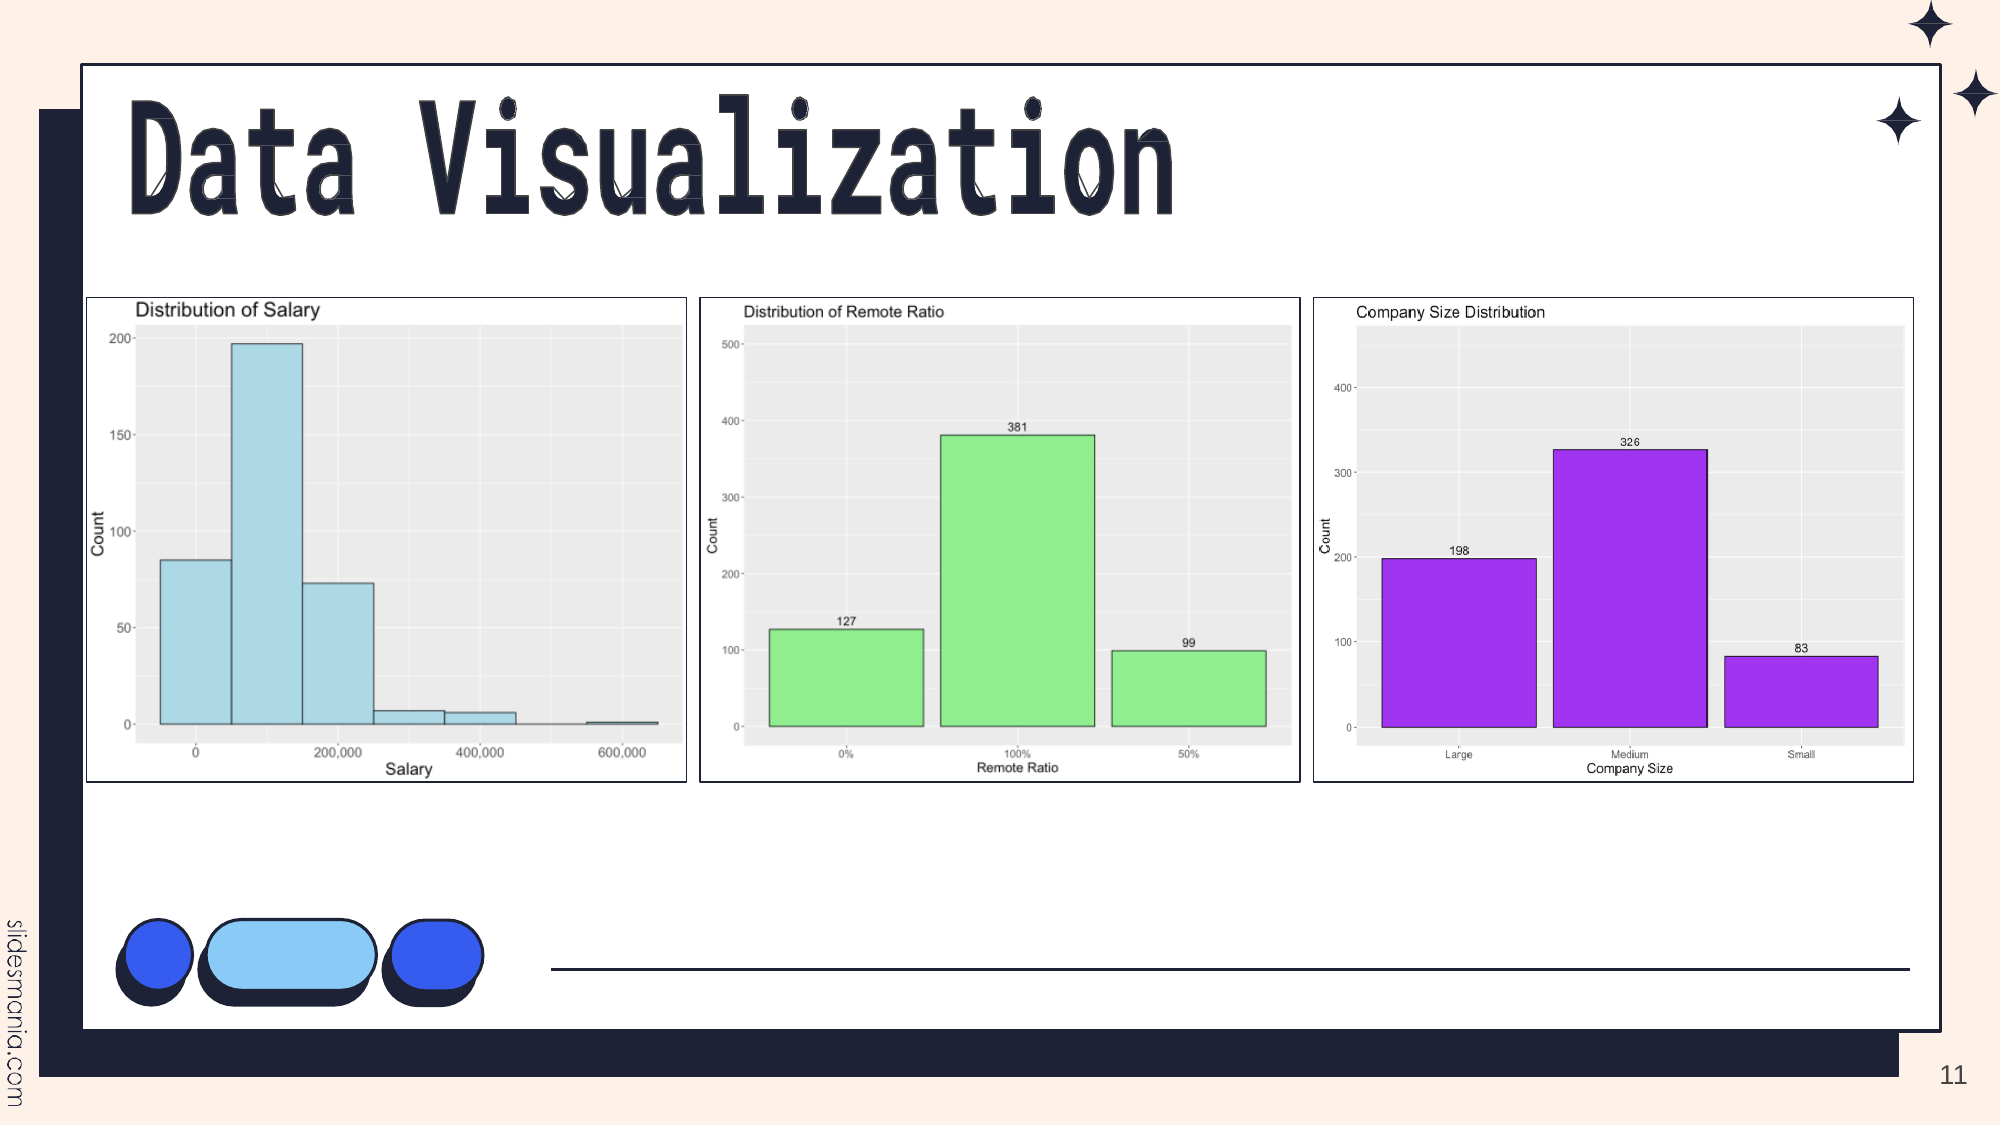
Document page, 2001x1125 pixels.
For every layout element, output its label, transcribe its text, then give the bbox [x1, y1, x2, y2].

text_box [485, 95, 530, 215]
slide_number 11 [1933, 1054, 1981, 1125]
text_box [948, 108, 997, 217]
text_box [418, 100, 477, 215]
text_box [248, 108, 297, 217]
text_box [718, 93, 765, 215]
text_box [1312, 296, 1915, 783]
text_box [655, 127, 705, 217]
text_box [889, 127, 939, 217]
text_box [831, 128, 882, 215]
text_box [1010, 95, 1055, 215]
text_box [305, 127, 355, 217]
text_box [131, 100, 182, 215]
text_box [1953, 69, 1998, 118]
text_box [189, 127, 239, 217]
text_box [85, 296, 688, 783]
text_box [1124, 127, 1173, 215]
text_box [1063, 127, 1115, 217]
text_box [599, 128, 647, 217]
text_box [698, 296, 1301, 783]
text_box [1908, 0, 1953, 49]
picture [7, 920, 27, 1106]
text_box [38, 62, 1942, 1078]
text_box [777, 95, 822, 215]
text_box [539, 127, 589, 217]
